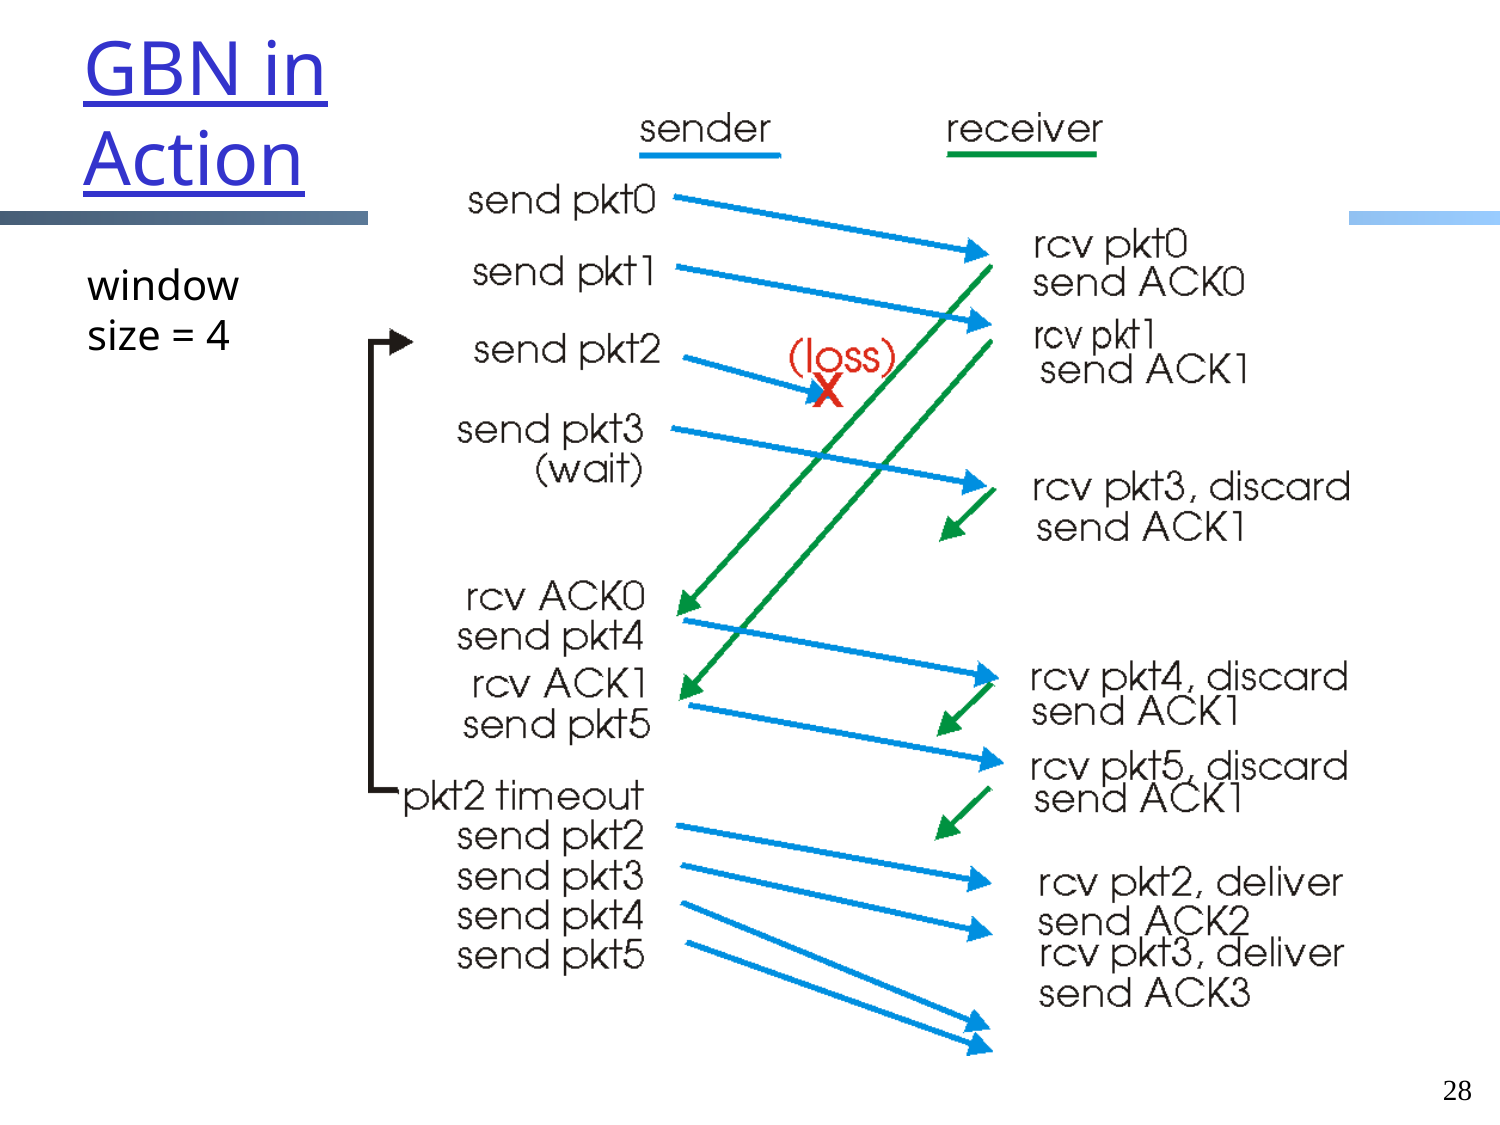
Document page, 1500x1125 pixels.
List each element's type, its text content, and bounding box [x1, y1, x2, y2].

text_box window size = 4 [72, 251, 254, 366]
picture [368, 112, 1349, 1056]
text_box 28 [1418, 1057, 1488, 1115]
title GBN in Action [68, 17, 1344, 205]
